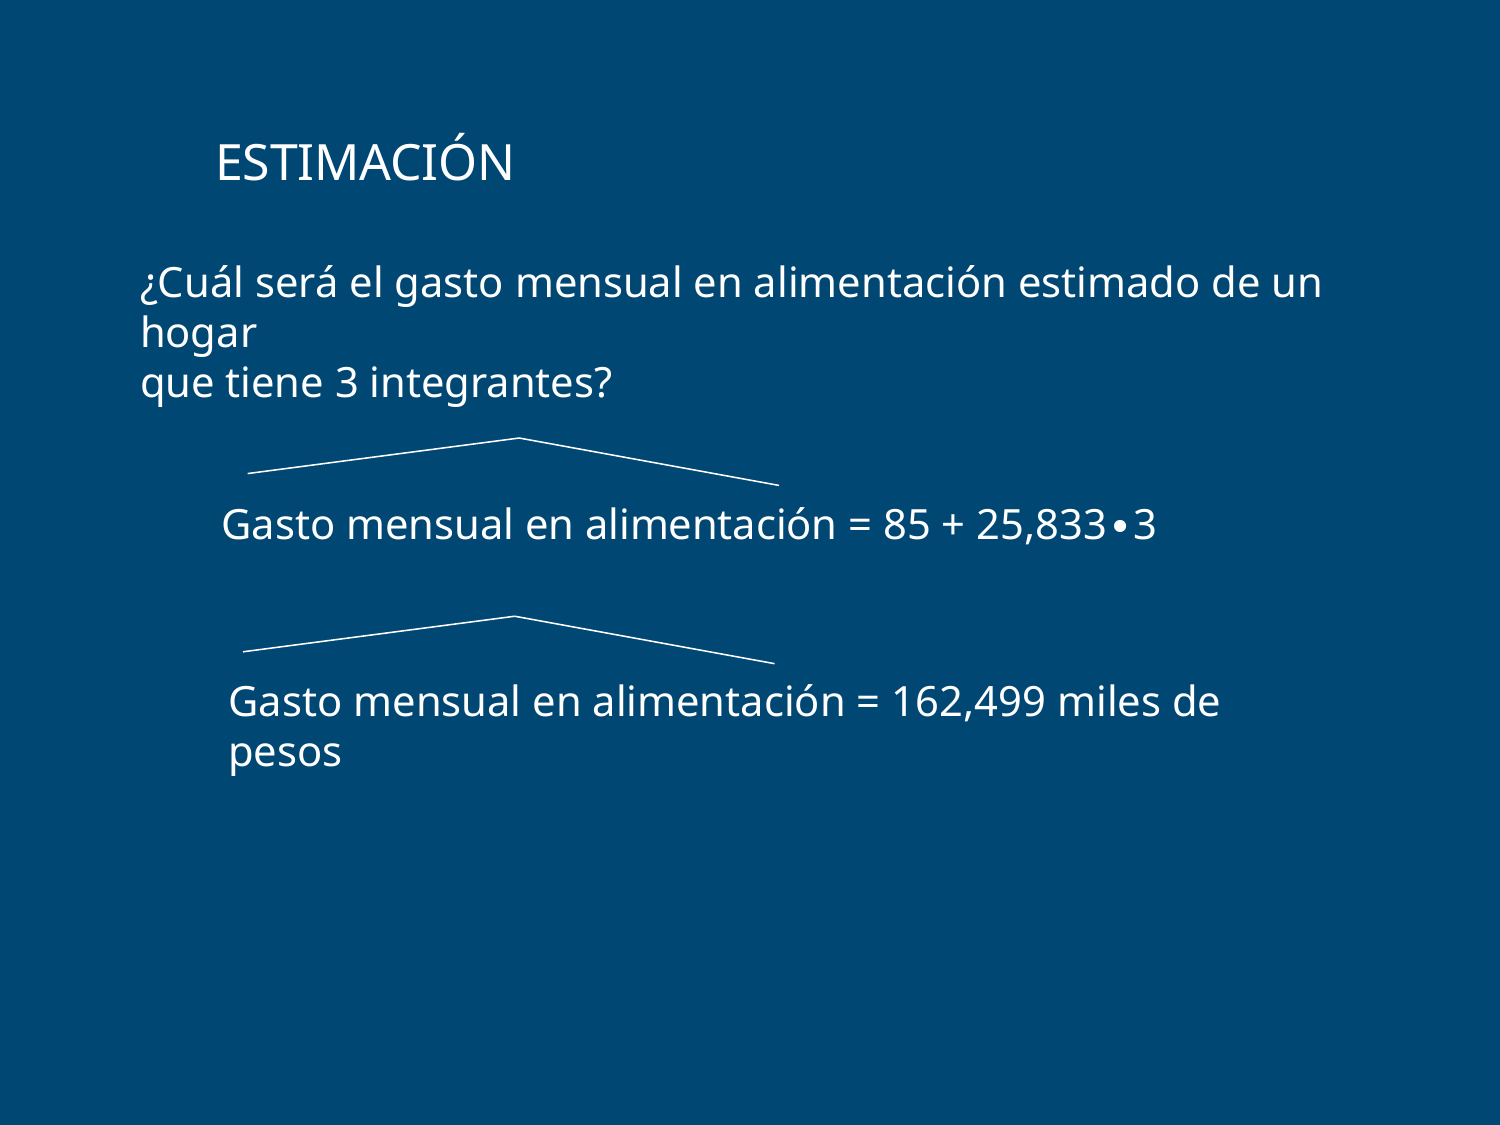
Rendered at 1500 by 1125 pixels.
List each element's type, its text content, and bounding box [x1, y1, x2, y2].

title ESTIMACIÓN [212, 128, 529, 254]
text_box Gasto mensual en alimentación = 85 + 25,833∙3 Gasto mensual en alimentación = 162,499 miles de pesos [219, 495, 1302, 776]
text_box ¿Cuál será el gasto mensual en alimentación estimado de un hogar que tiene 3 integrantes? [137, 254, 1392, 407]
